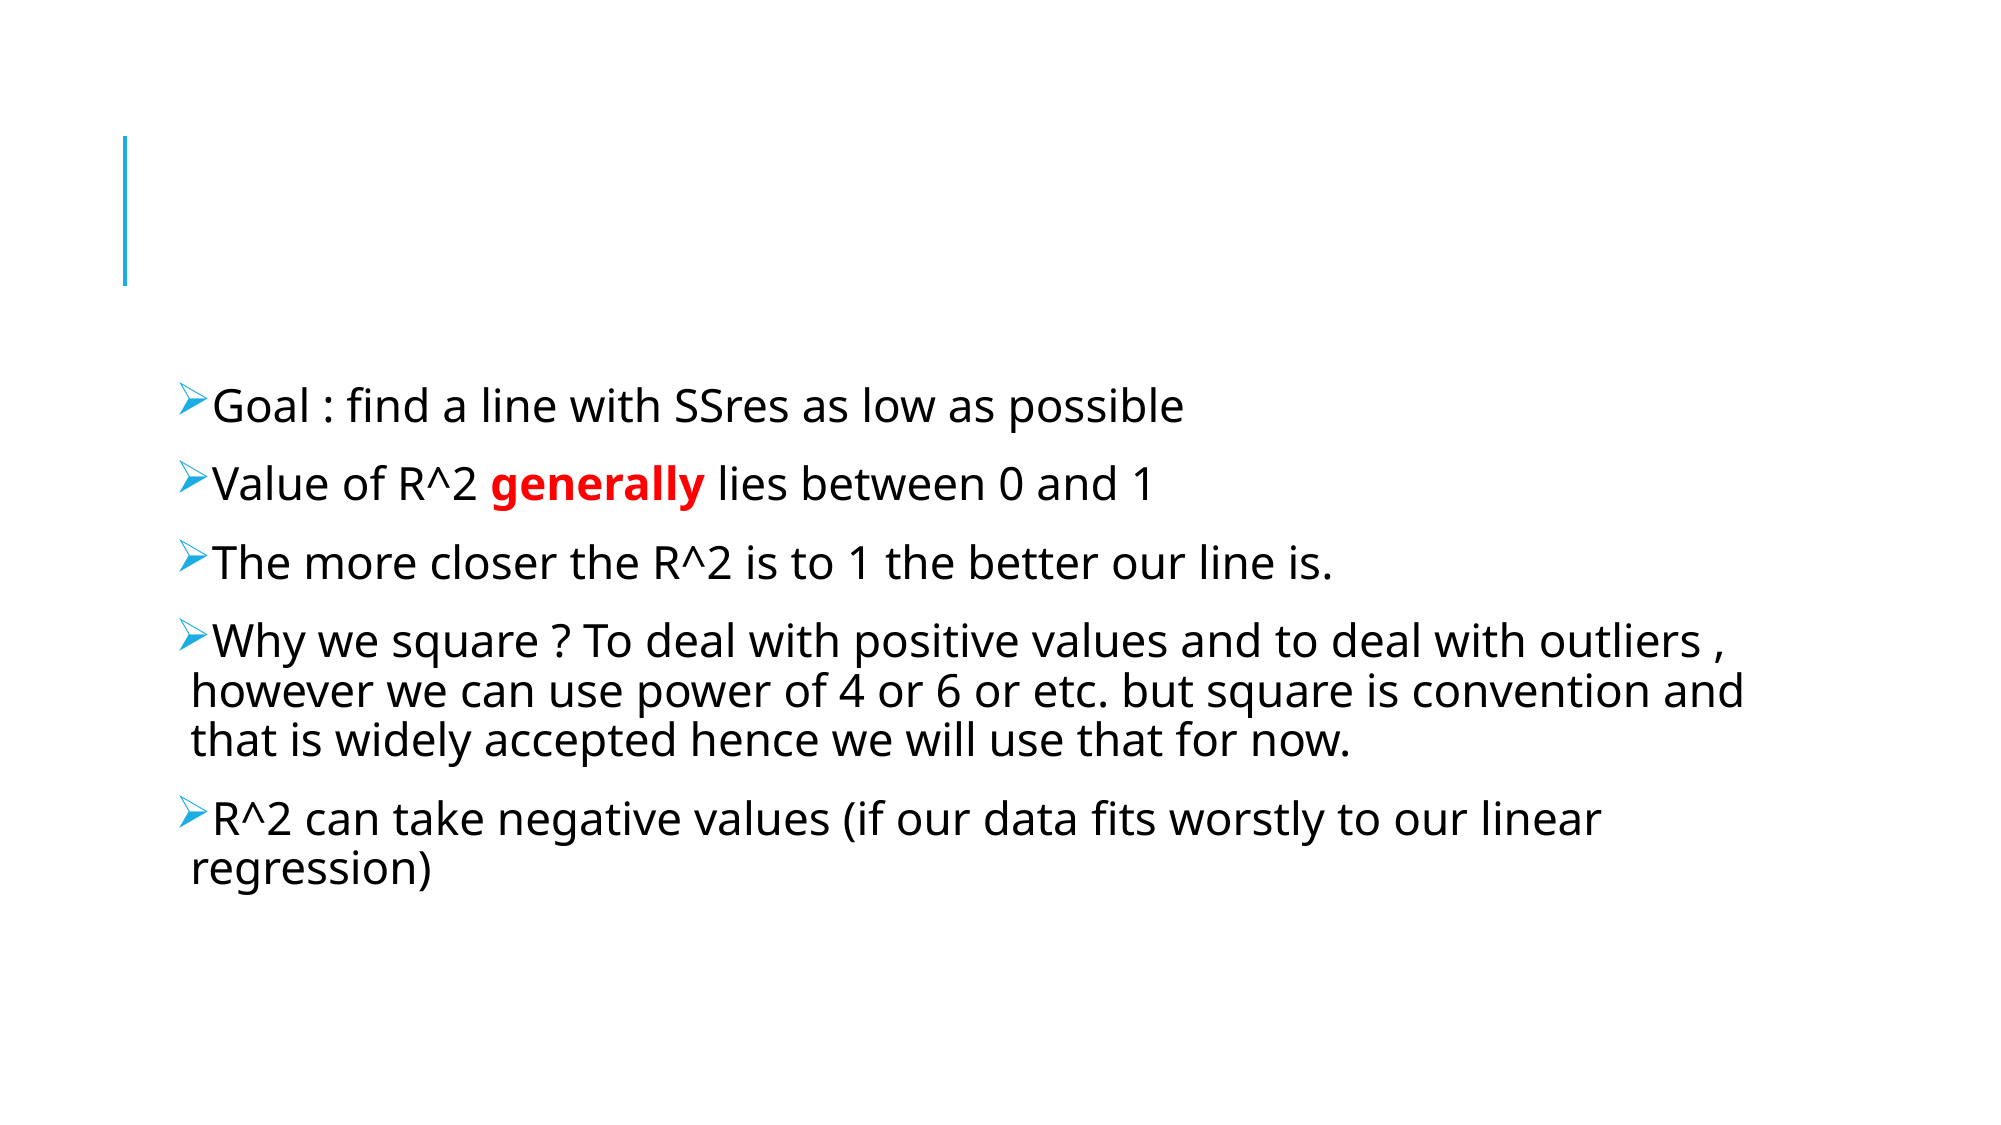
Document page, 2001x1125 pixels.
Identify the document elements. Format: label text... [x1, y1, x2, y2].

list Goal : find a line with SSres as low as possible Value of R^2 generally lies between 0 and 1 The more closer the R^2 is to 1 the better our line is. Why we square ? To deal with positive values and to deal with outliers , however we can use power of 4 or 6 or etc. but square is convention and that is widely accepted hence we will use that for now. R^2 can take negative values (if our data fits worstly to our linear regression) [168, 375, 1763, 1035]
